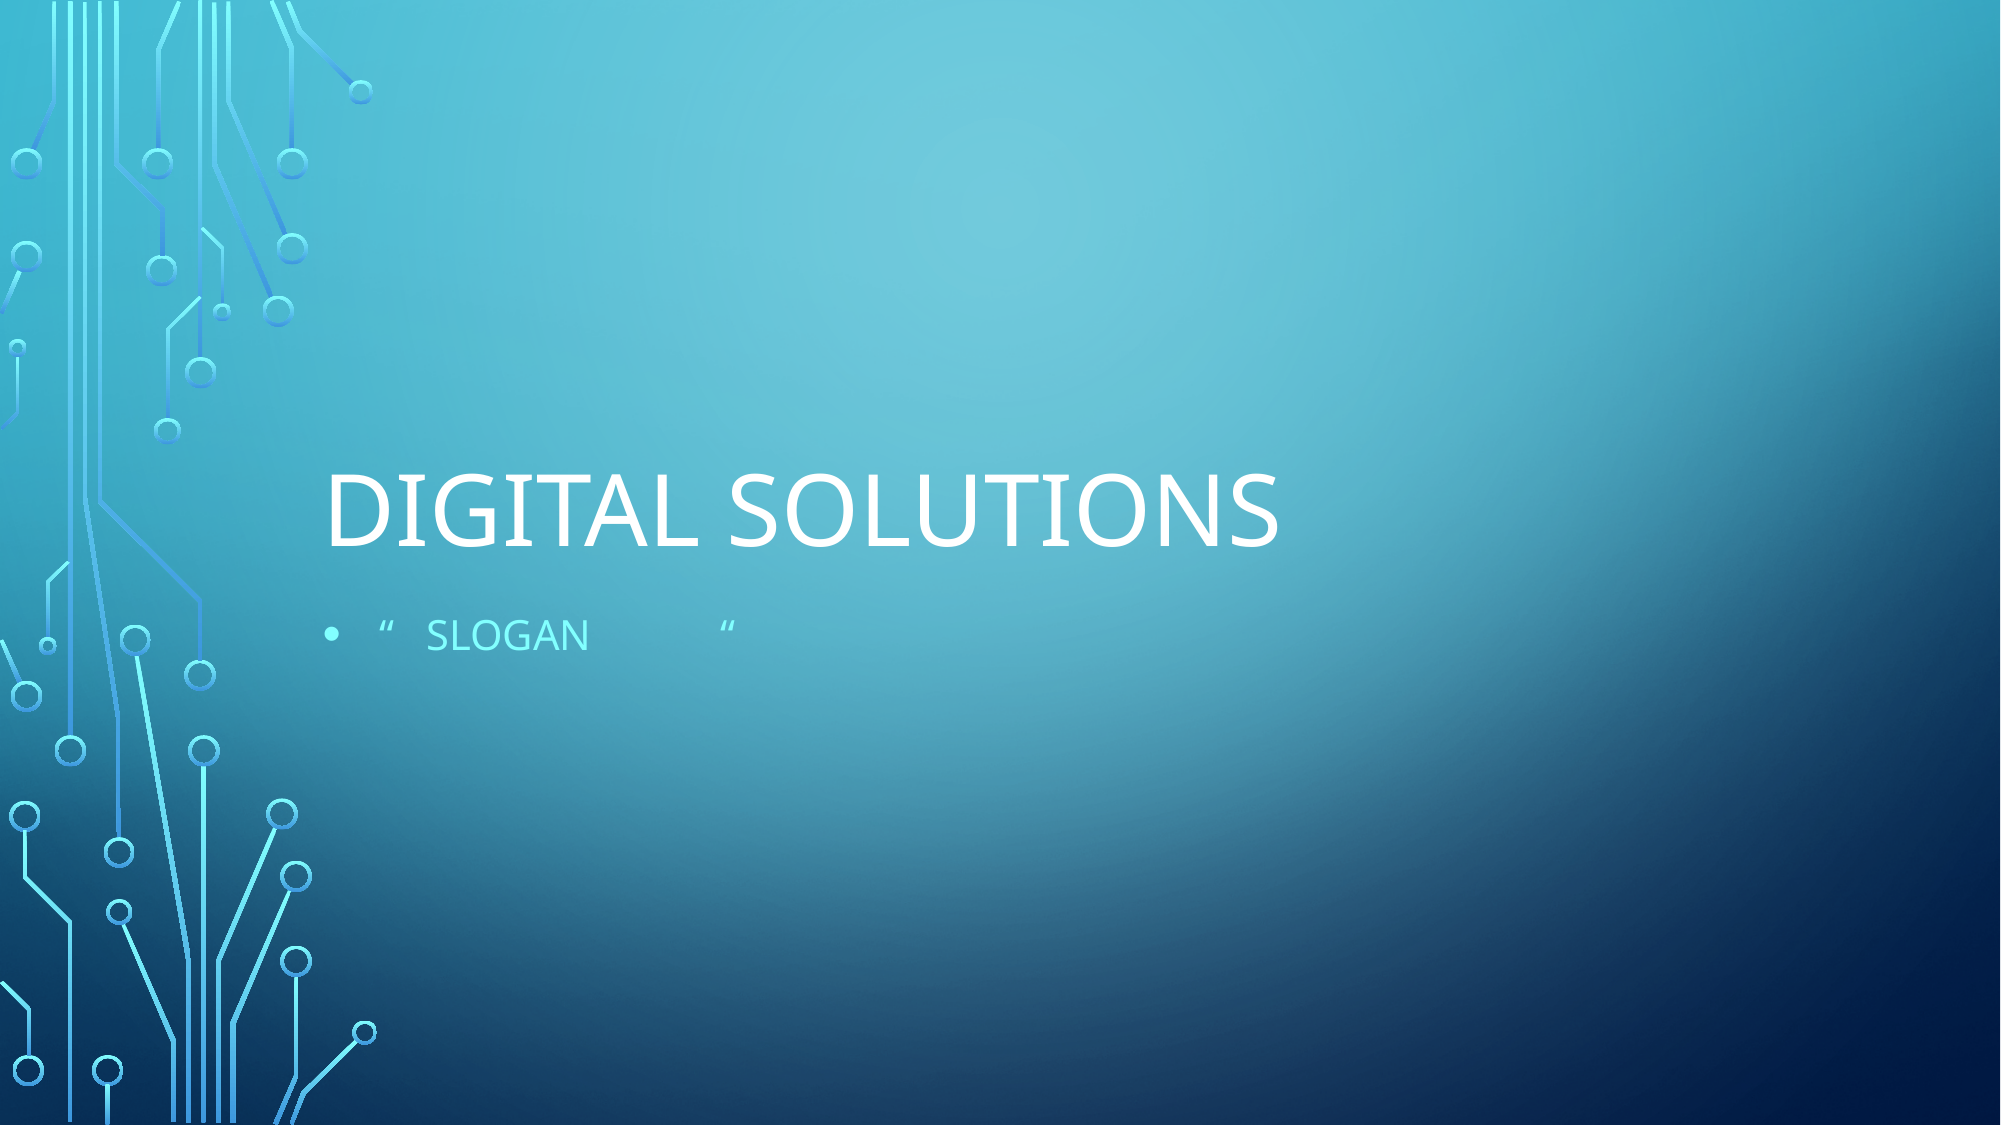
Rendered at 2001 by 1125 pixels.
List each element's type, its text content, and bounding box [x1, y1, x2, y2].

title Digital solutions [307, 184, 1750, 576]
subtitle “ Slogan “ [307, 590, 1750, 863]
